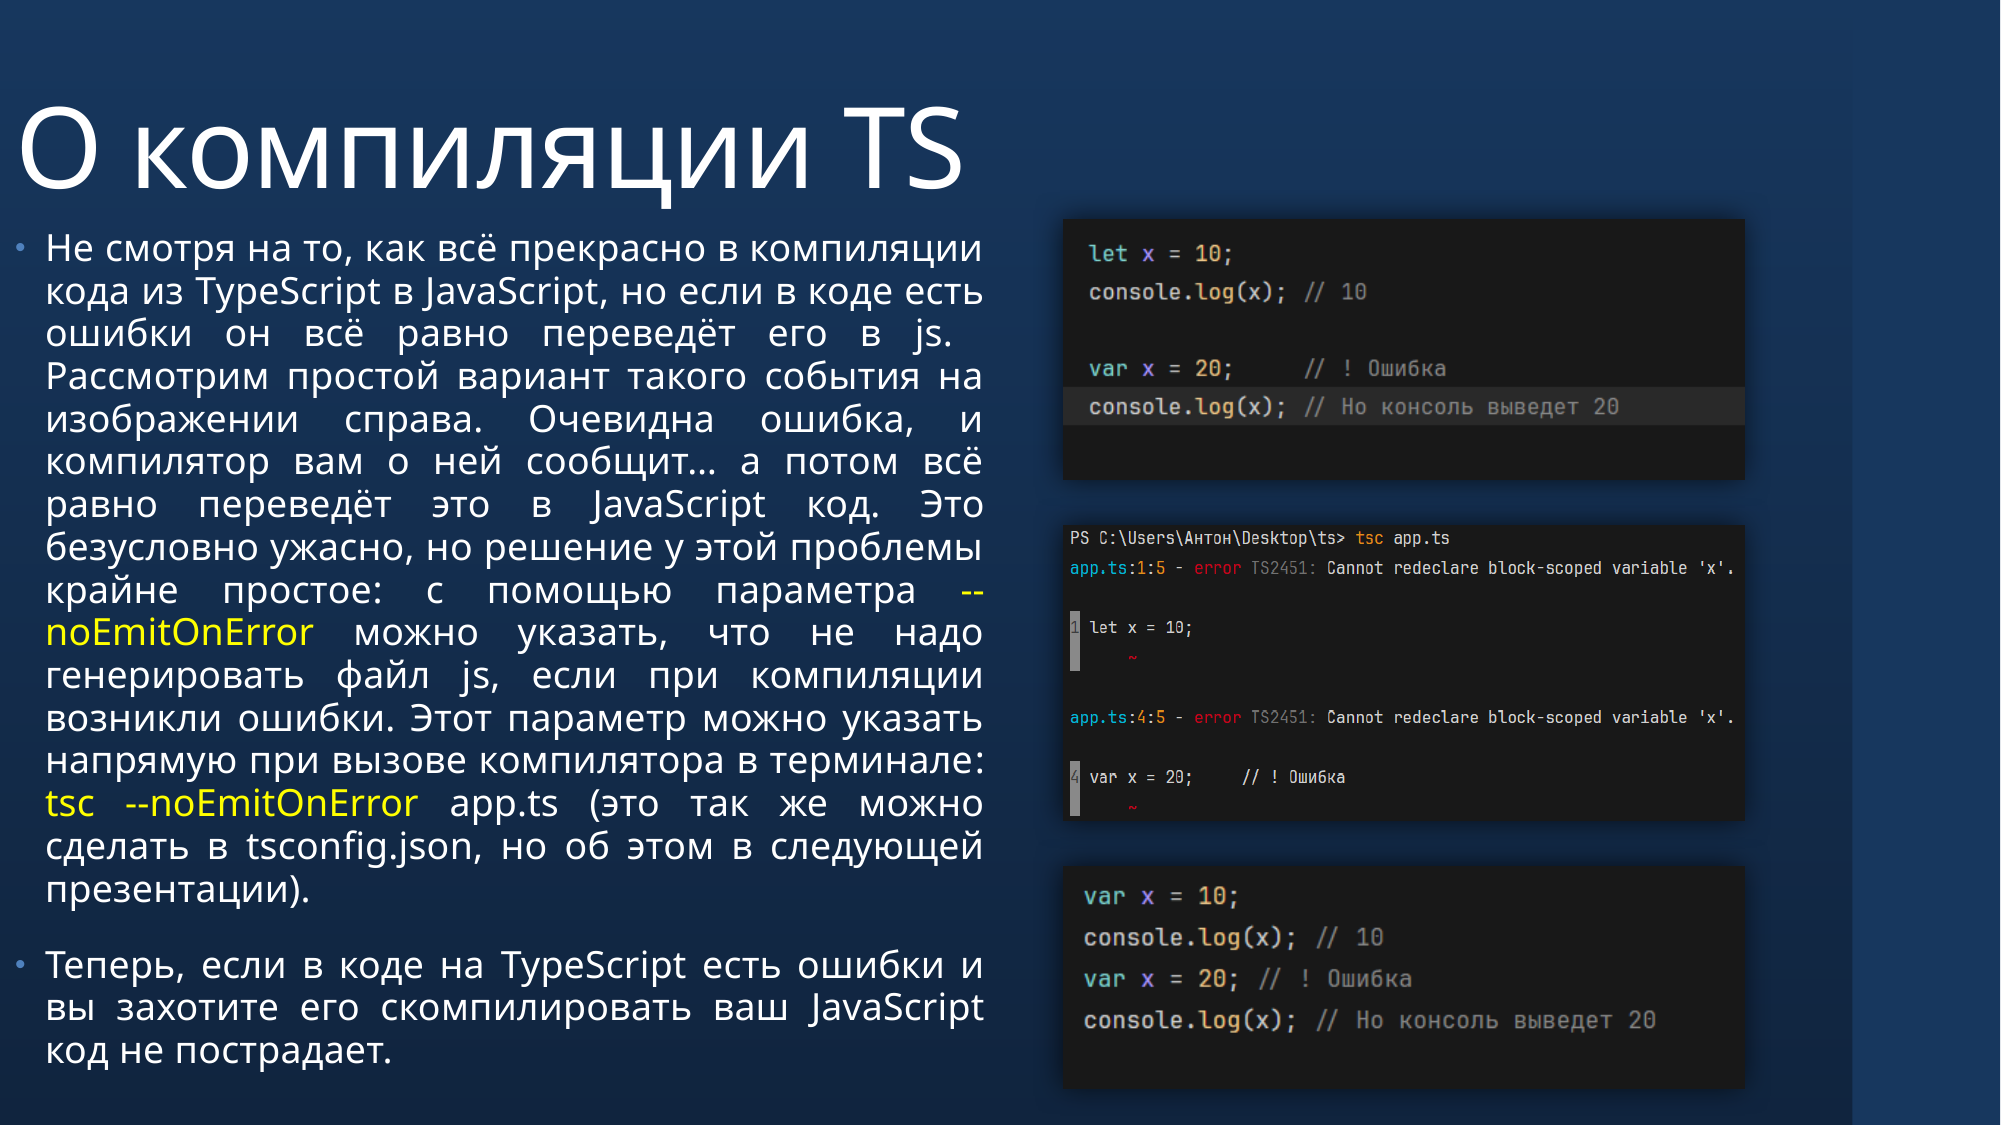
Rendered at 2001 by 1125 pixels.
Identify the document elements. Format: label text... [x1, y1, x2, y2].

picture [1062, 525, 1746, 821]
picture [1062, 866, 1746, 1089]
list Не смотря на то, как всё прекрасно в компиляции кода из TypeScript в JavaScript, но если в коде есть ошибки он всё равно переведёт его в js. Рассмотрим простой вариант такого события на изображении справа. Очевидна ошибка, и компилятор вам о ней сообщит… а потом всё равно переведёт это в JavaScript код. Это безусловно ужасно, но решение у этой проблемы крайне простое: с помощью параметра --noEmitOnError можно указать, что не надо генерировать файл js, если при компиляции возникли ошибки. Этот параметр можно указать напрямую при вызове компилятора в терминале: tsc --noEmitOnError app.ts (это так же можно сделать в tsconfig.json, но об этом в следующей презентации). Теперь, если в коде на TypeScript есть ошибки и вы захотите его скомпилировать ваш JavaScript код не пострадает. [0, 219, 1000, 1125]
title О компиляции TS [0, 2, 2000, 220]
picture [1062, 219, 1746, 481]
